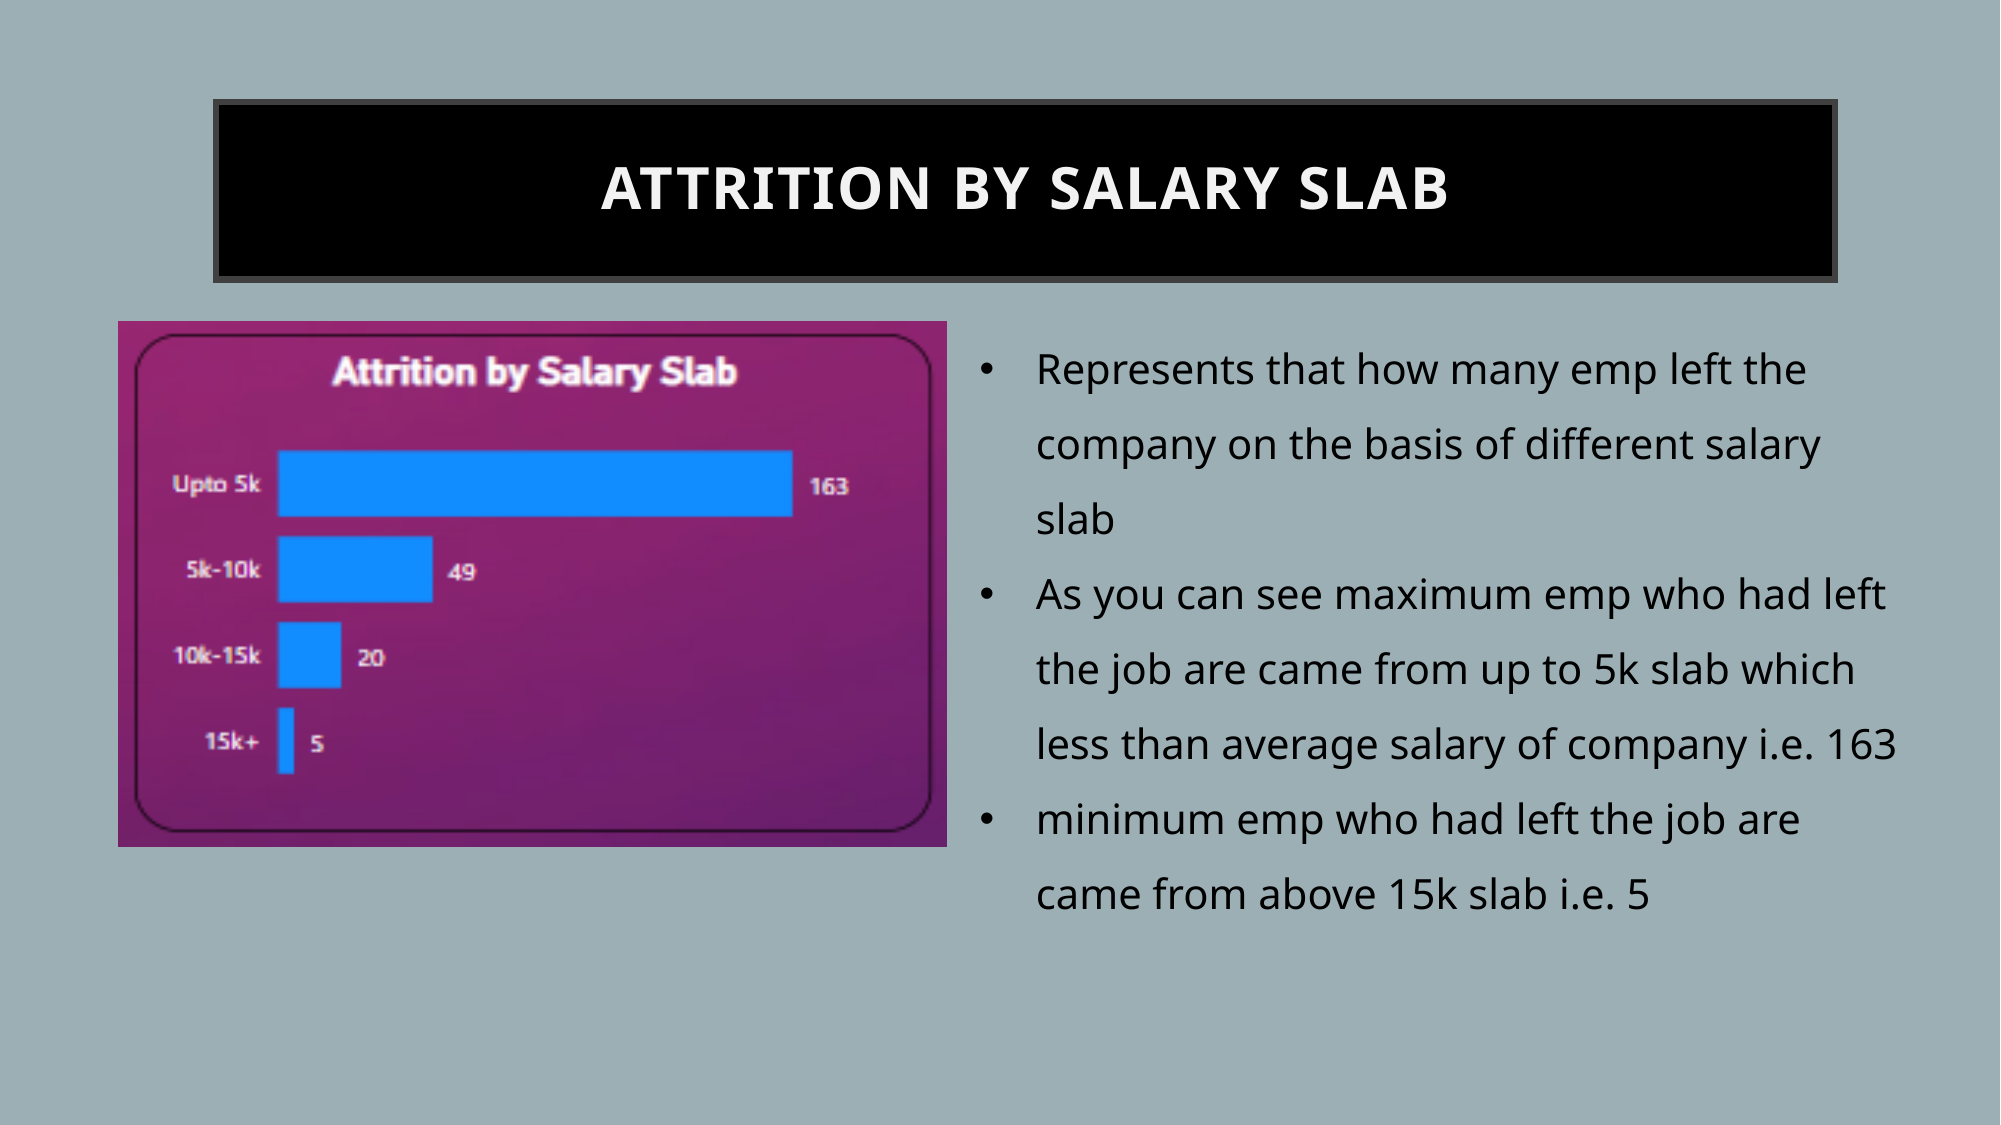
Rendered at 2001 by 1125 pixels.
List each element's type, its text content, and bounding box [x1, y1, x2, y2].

title Attrition by salary slab [213, 99, 1838, 283]
text_box Represents that how many emp left the company on the basis of different salary slab As you can see maximum emp who had left the job are came from up to 5k slab which less than average salary of company i.e. 163 minimum emp who had left the job are came from above 15k slab i.e. 5 [964, 310, 1920, 926]
picture [118, 321, 947, 848]
